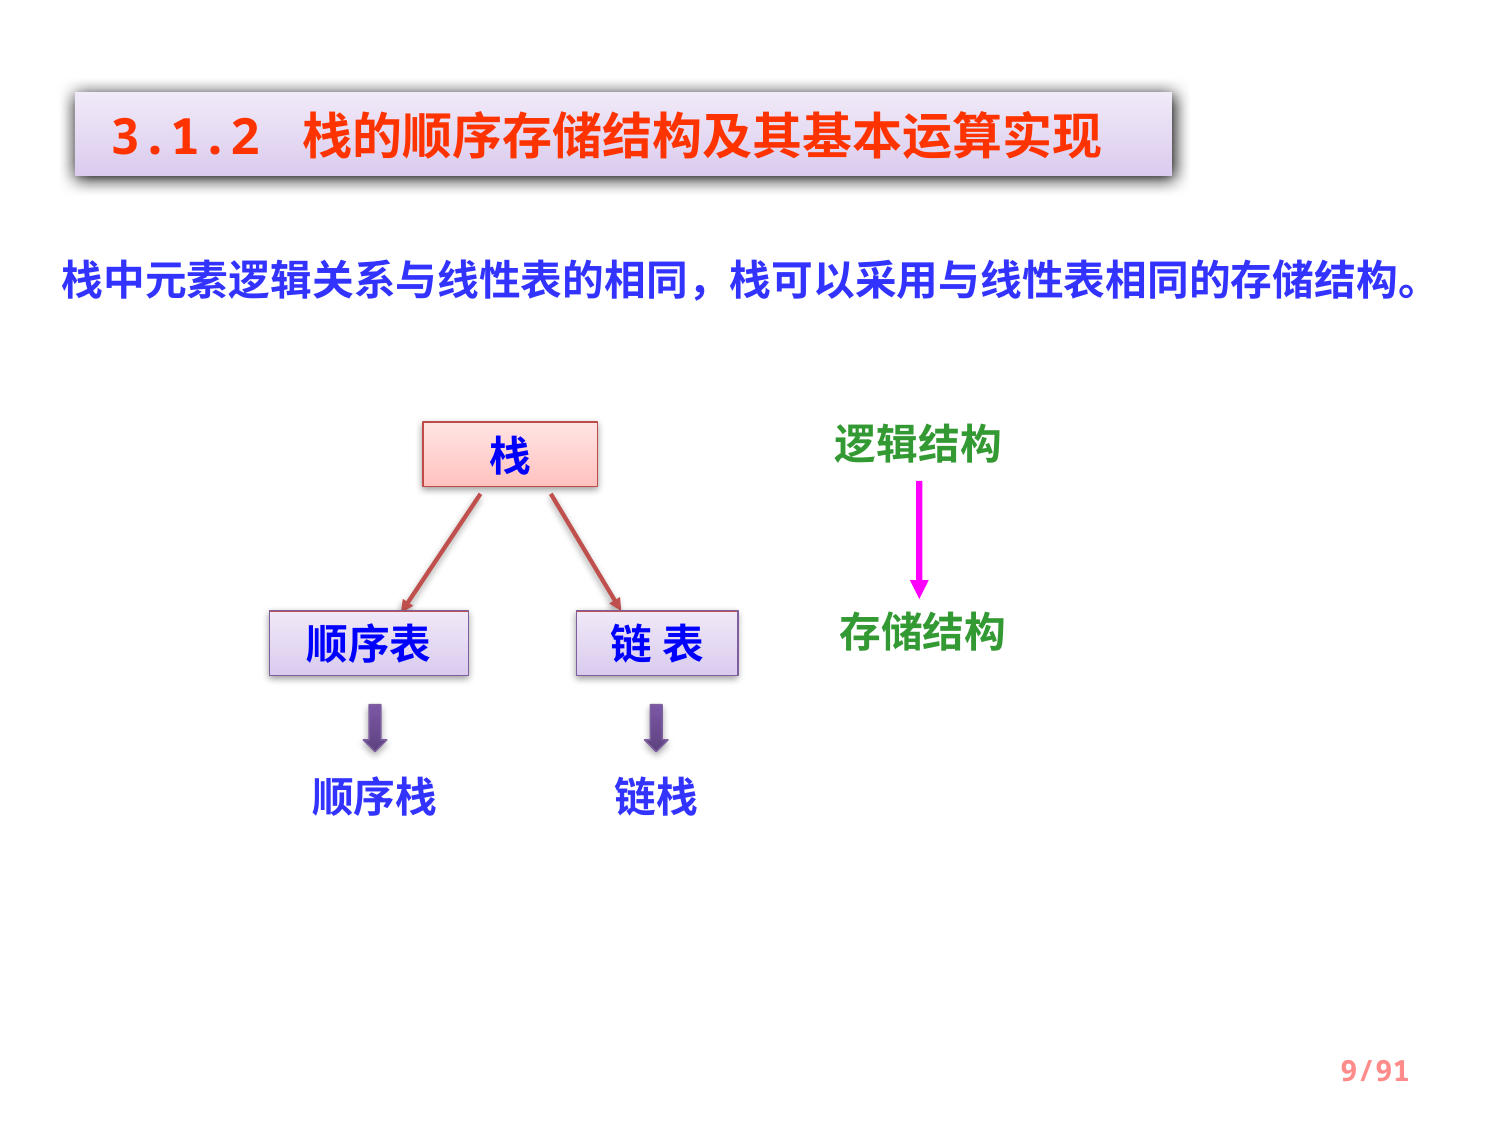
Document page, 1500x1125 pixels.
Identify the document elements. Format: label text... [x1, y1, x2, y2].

text_box 链栈 [527, 763, 786, 829]
text_box 链 表 [576, 610, 739, 676]
text_box [401, 492, 483, 608]
text_box 存储结构 [824, 598, 1061, 664]
text_box 顺序栈 [246, 763, 504, 829]
text_box 栈中元素逻辑关系与线性表的相同，栈可以采用与线性表相同的存储结构。 [46, 246, 1465, 311]
text_box 3.1.2 栈的顺序存储结构及其基本运算实现 [74, 92, 1173, 177]
text_box 逻辑结构 [820, 410, 1043, 475]
text_box [549, 492, 621, 608]
text_box 栈 [422, 421, 598, 487]
text_box [913, 480, 926, 599]
text_box [643, 703, 669, 753]
text_box [362, 703, 388, 753]
text_box 顺序表 [269, 610, 469, 676]
slide_number 9/91 [1074, 1042, 1425, 1103]
